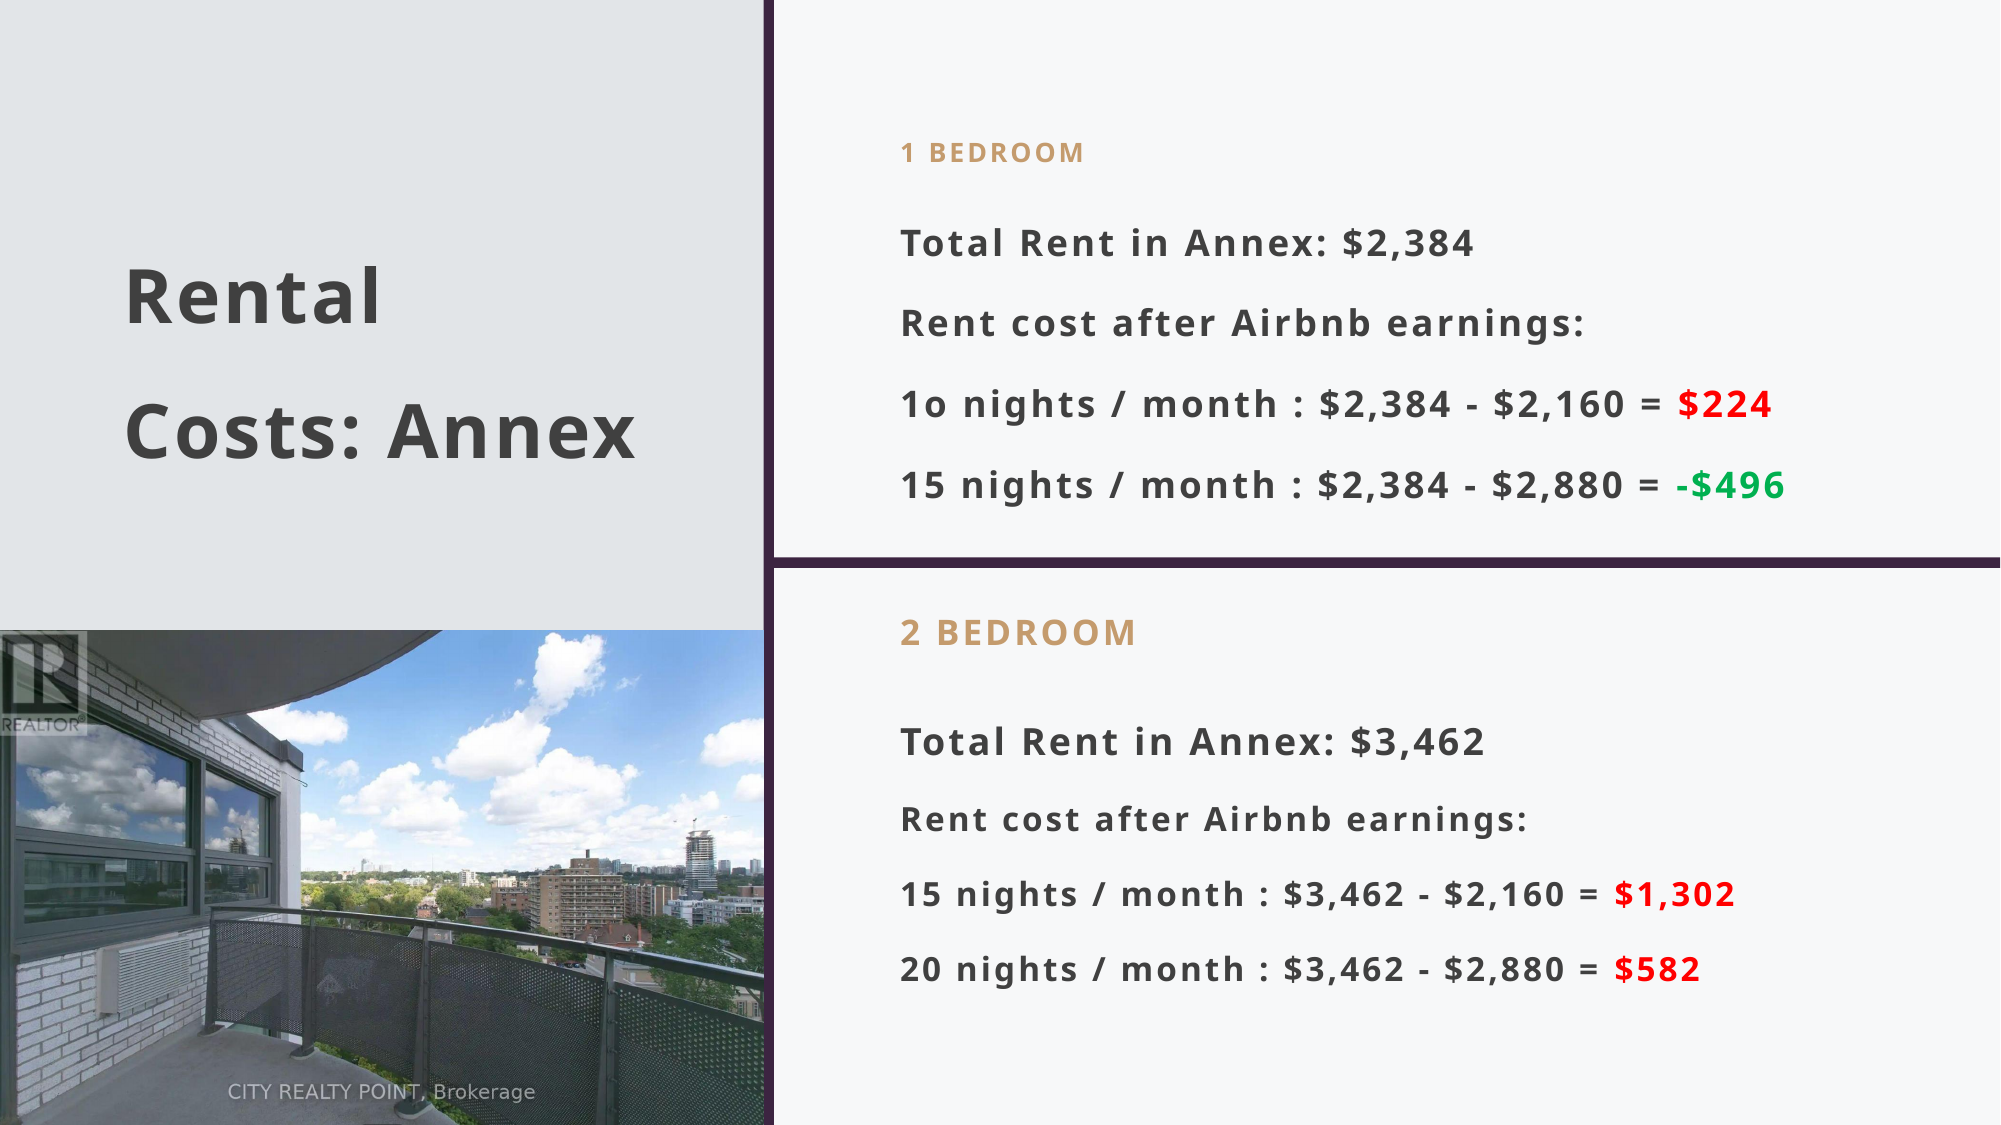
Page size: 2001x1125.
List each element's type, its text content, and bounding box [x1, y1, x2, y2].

list 2 bedroom [881, 594, 1894, 670]
list Total Rent in Annex: $2,384 Rent cost after Airbnb earnings: 1o nights / month : $2,384 - $2,160 = $224 15 nights / month : $2,384 - $2,880 = -$496 [881, 183, 1894, 522]
list Total Rent in Annex: $3,462 Rent cost after Airbnb earnings: 15 nights / month : $3,462 - $2,160 = $1,302 20 nights / month : $3,462 - $2,880 = $582 [881, 672, 1894, 1012]
title Rental Costs: Annex [105, 0, 666, 630]
list 1 bedroom [881, 108, 1894, 183]
picture [0, 630, 765, 1125]
